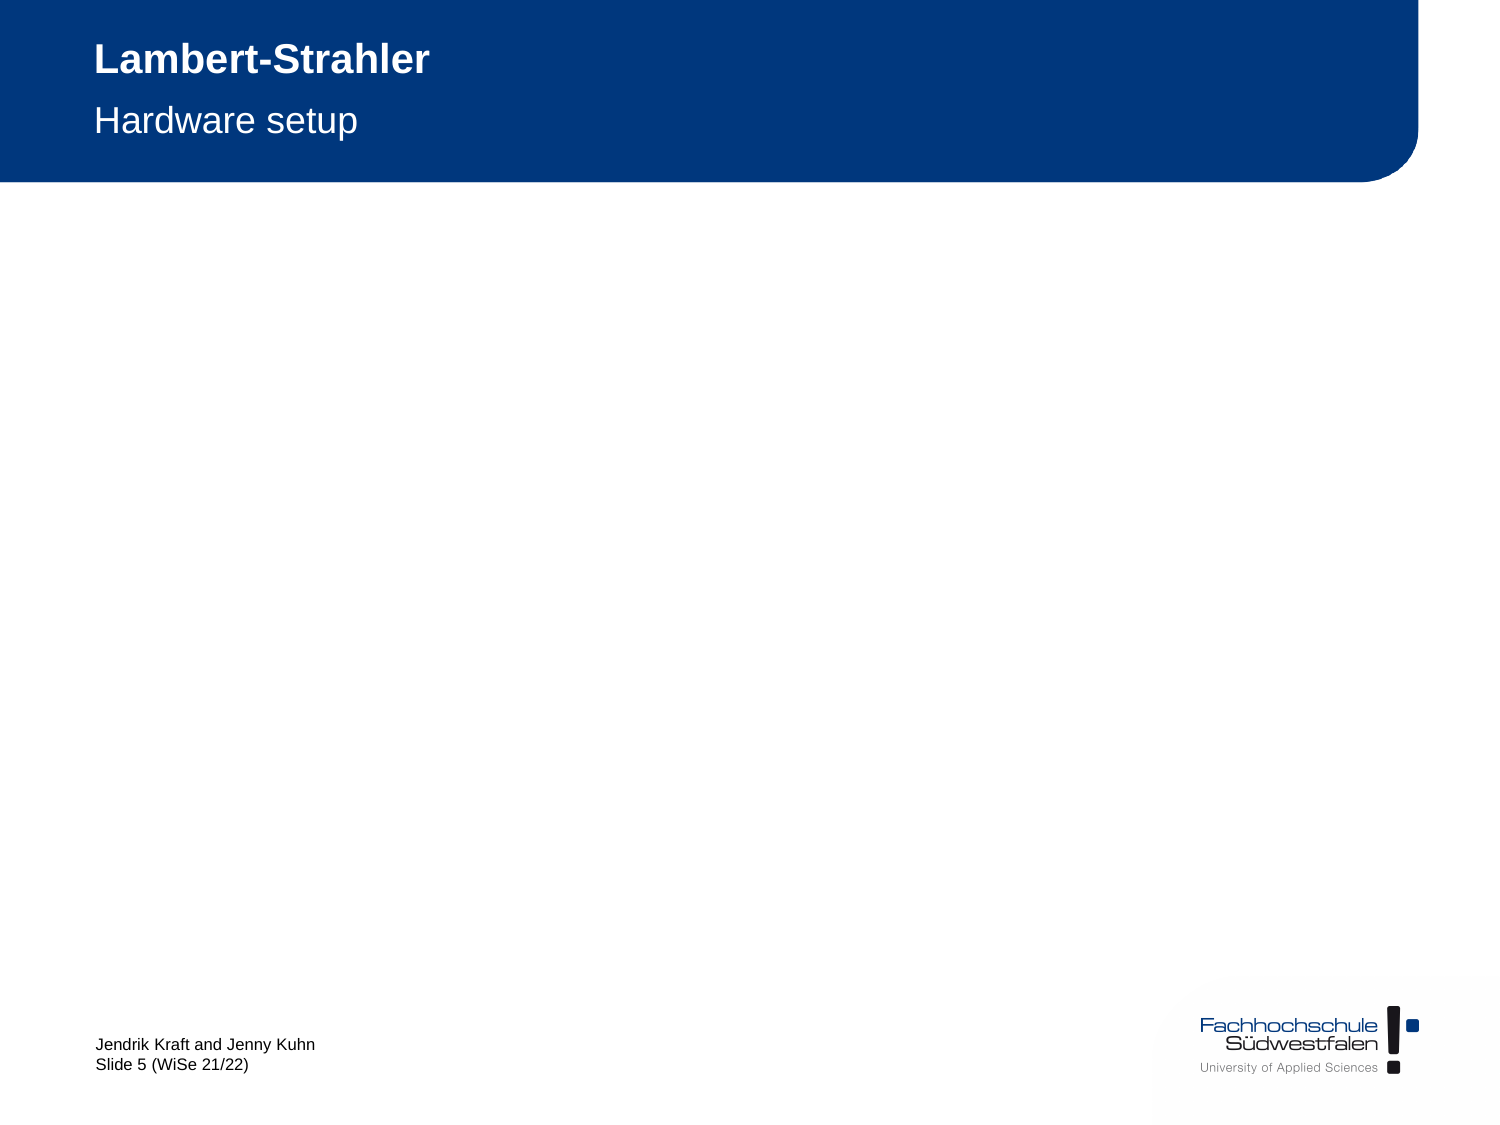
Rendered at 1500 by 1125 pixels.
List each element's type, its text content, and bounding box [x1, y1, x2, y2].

picture [0, 0, 1419, 183]
picture [1152, 976, 1500, 1125]
title Lambert-Strahler [93, 30, 1417, 91]
list Hardware setup [93, 95, 1417, 141]
